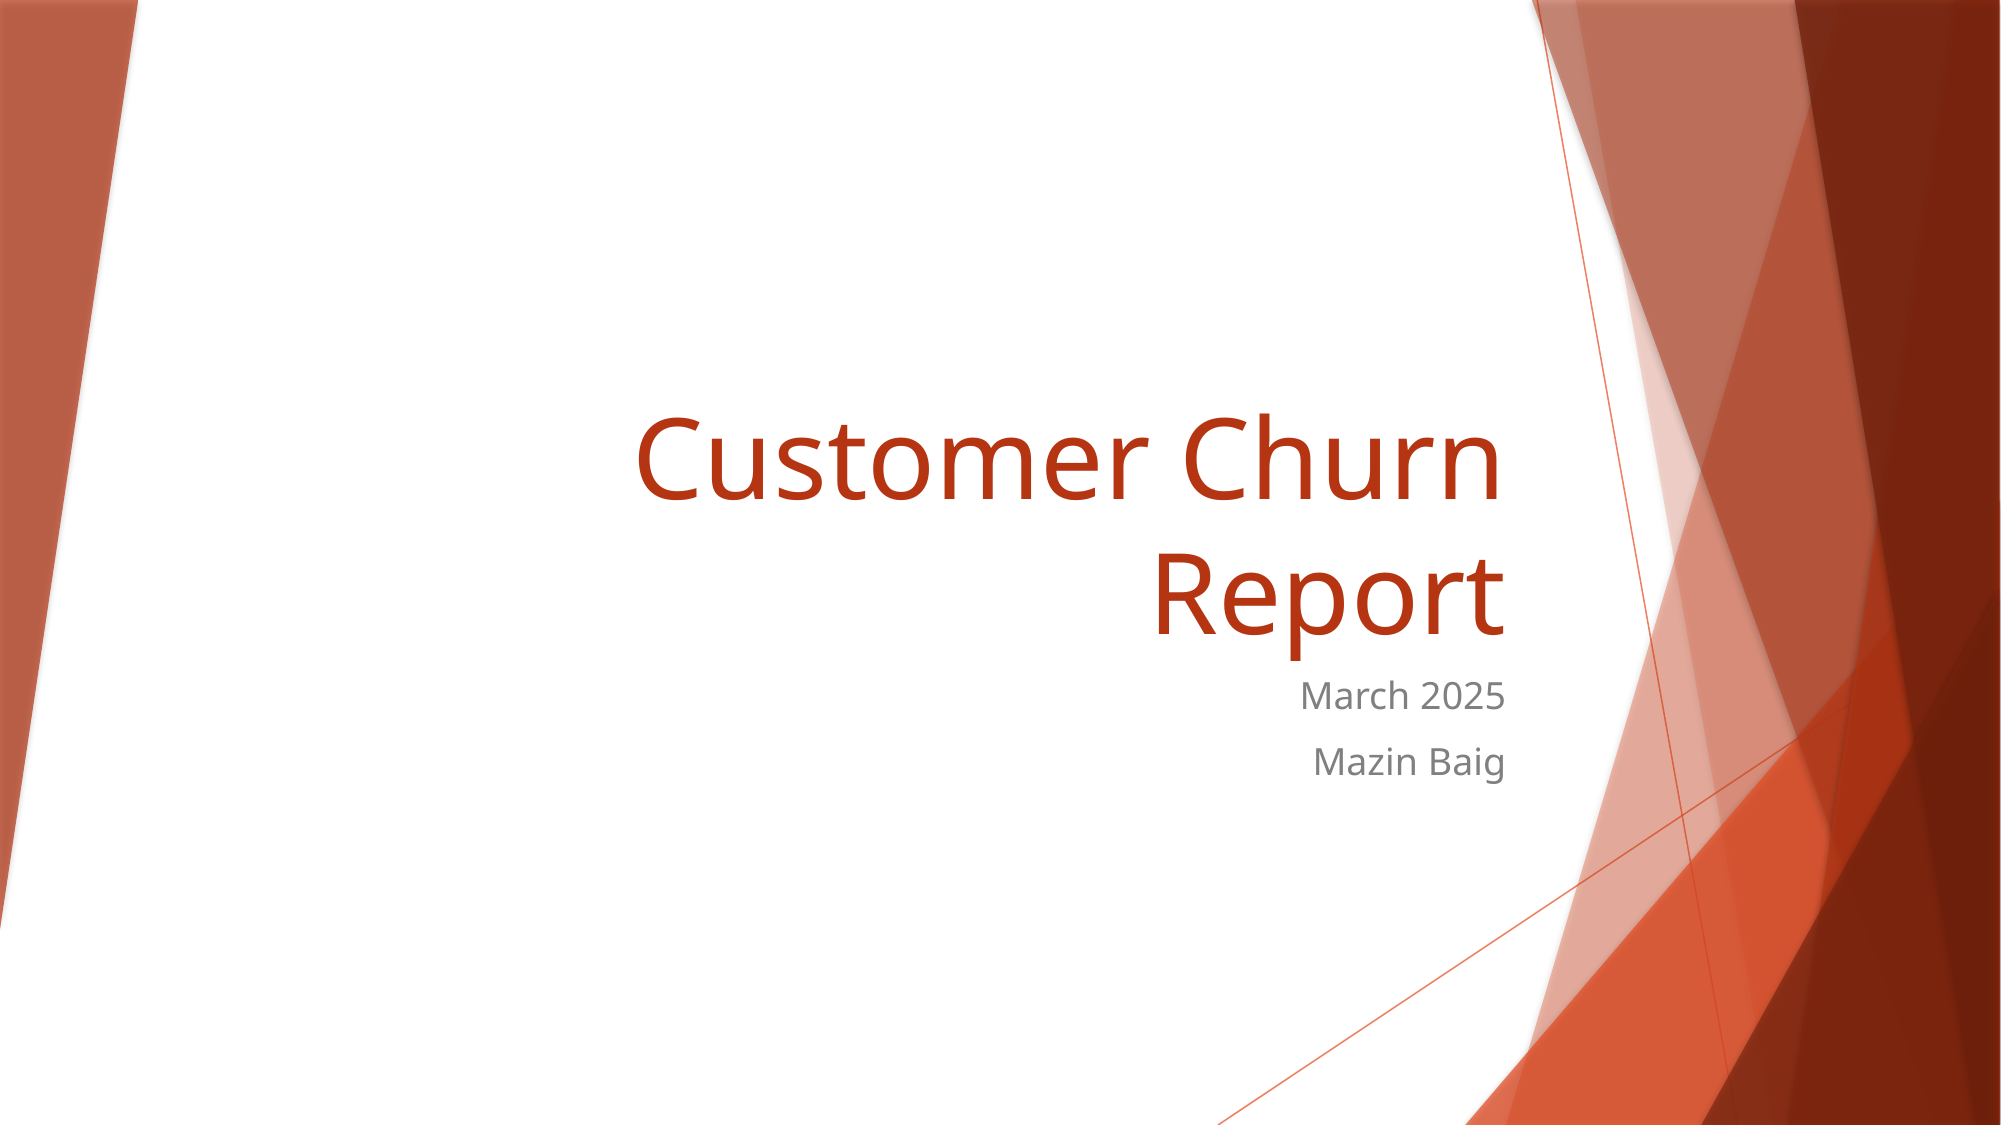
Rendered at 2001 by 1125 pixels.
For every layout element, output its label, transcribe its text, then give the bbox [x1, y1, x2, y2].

title Customer Churn Report [395, 394, 1522, 664]
subtitle March 2025 Mazin Baig [247, 664, 1522, 845]
